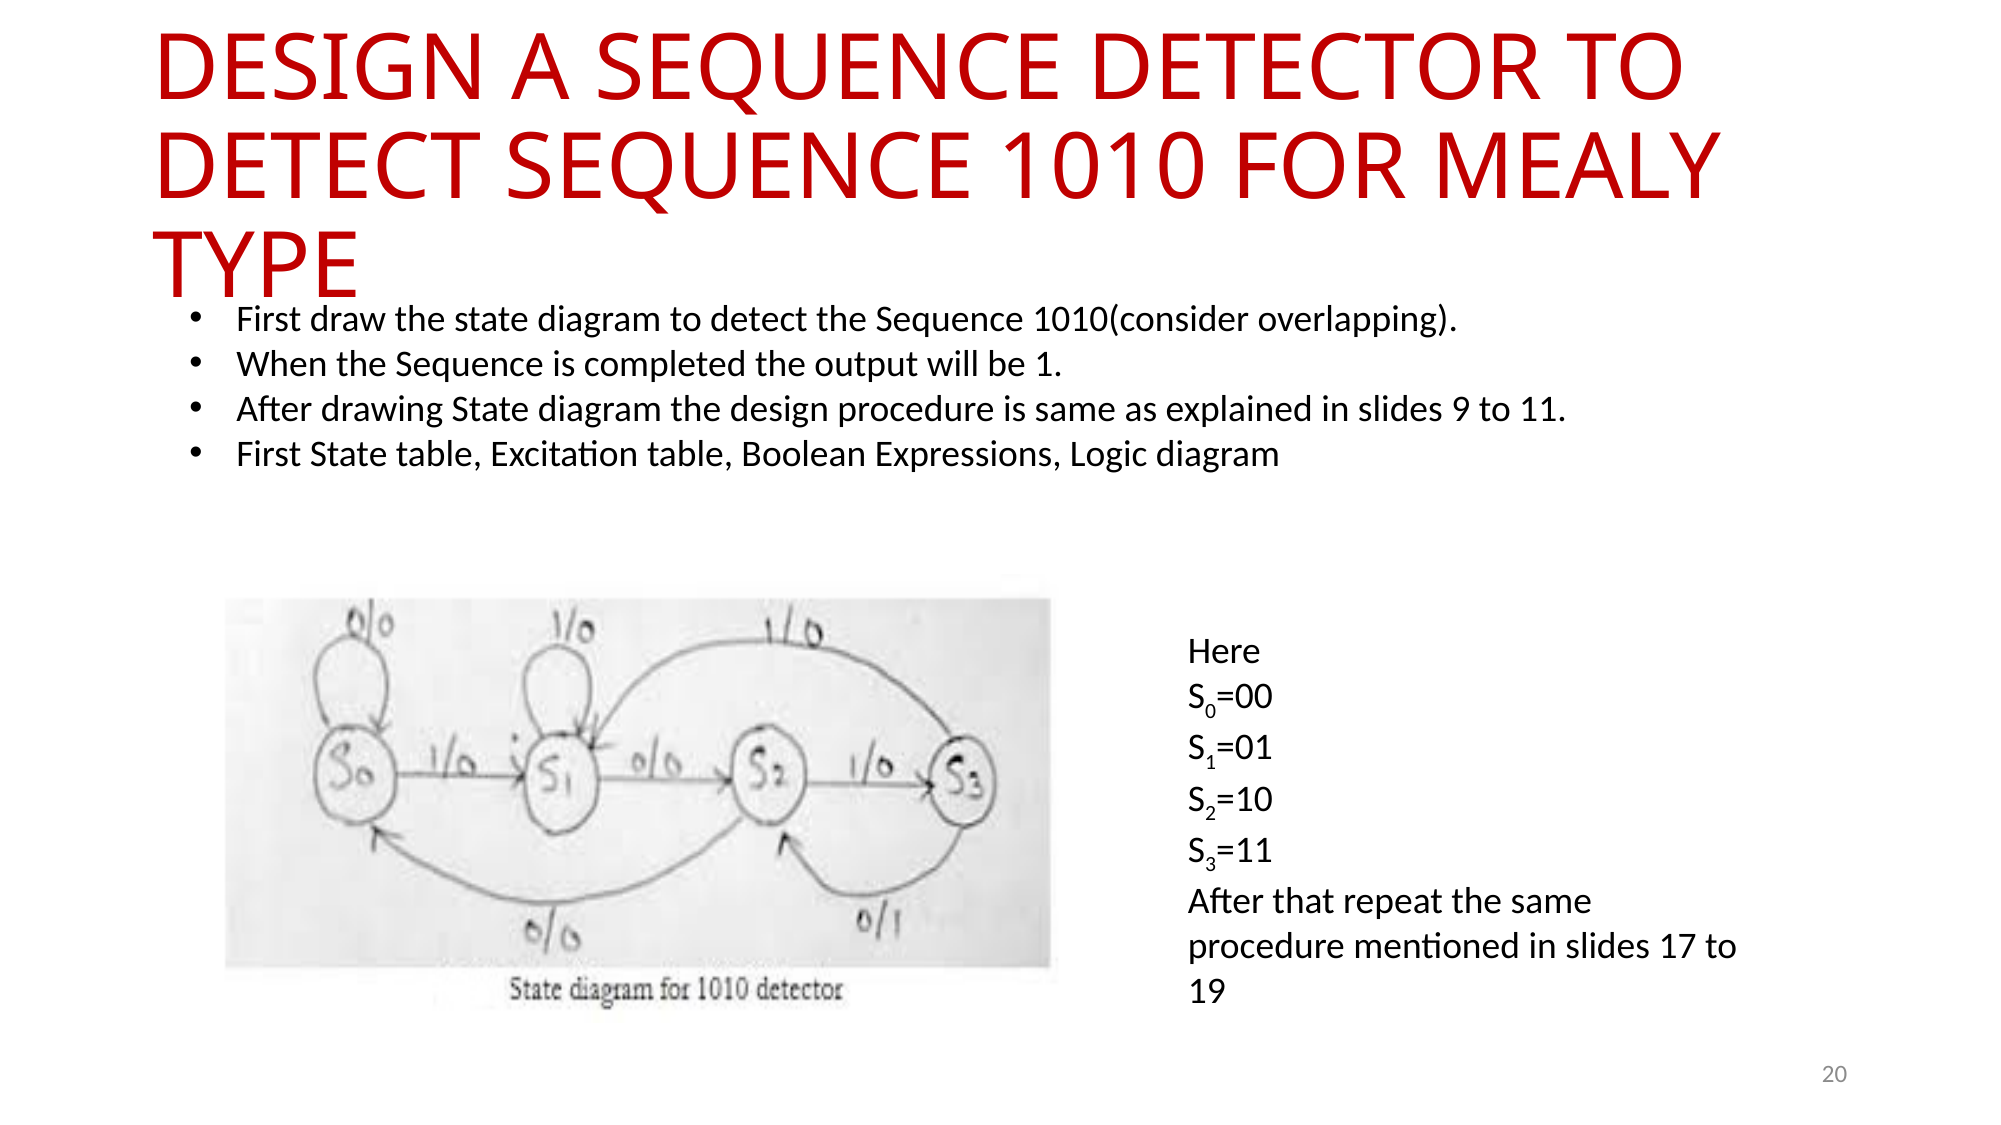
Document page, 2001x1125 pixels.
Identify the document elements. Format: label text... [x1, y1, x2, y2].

text_box First draw the state diagram to detect the Sequence 1010(consider overlapping). When the Sequence is completed the output will be 1. After drawing State diagram the design procedure is same as explained in slides 9 to 11. First State table, Excitation table, Boolean Expressions, Logic diagram [174, 286, 1795, 482]
text_box [151, 225, 835, 287]
slide_number 20 [1412, 1042, 1863, 1103]
picture [207, 574, 1061, 1023]
title DESIGN A SEQUENCE DETECTOR TO DETECT SEQUENCE 1010 FOR MEALY TYPE [137, 59, 1863, 278]
text_box Here S0=00 S1=01 S2=10 S3=11 After that repeat the same procedure mentioned in slides 17 to 19 [1173, 619, 1770, 1019]
